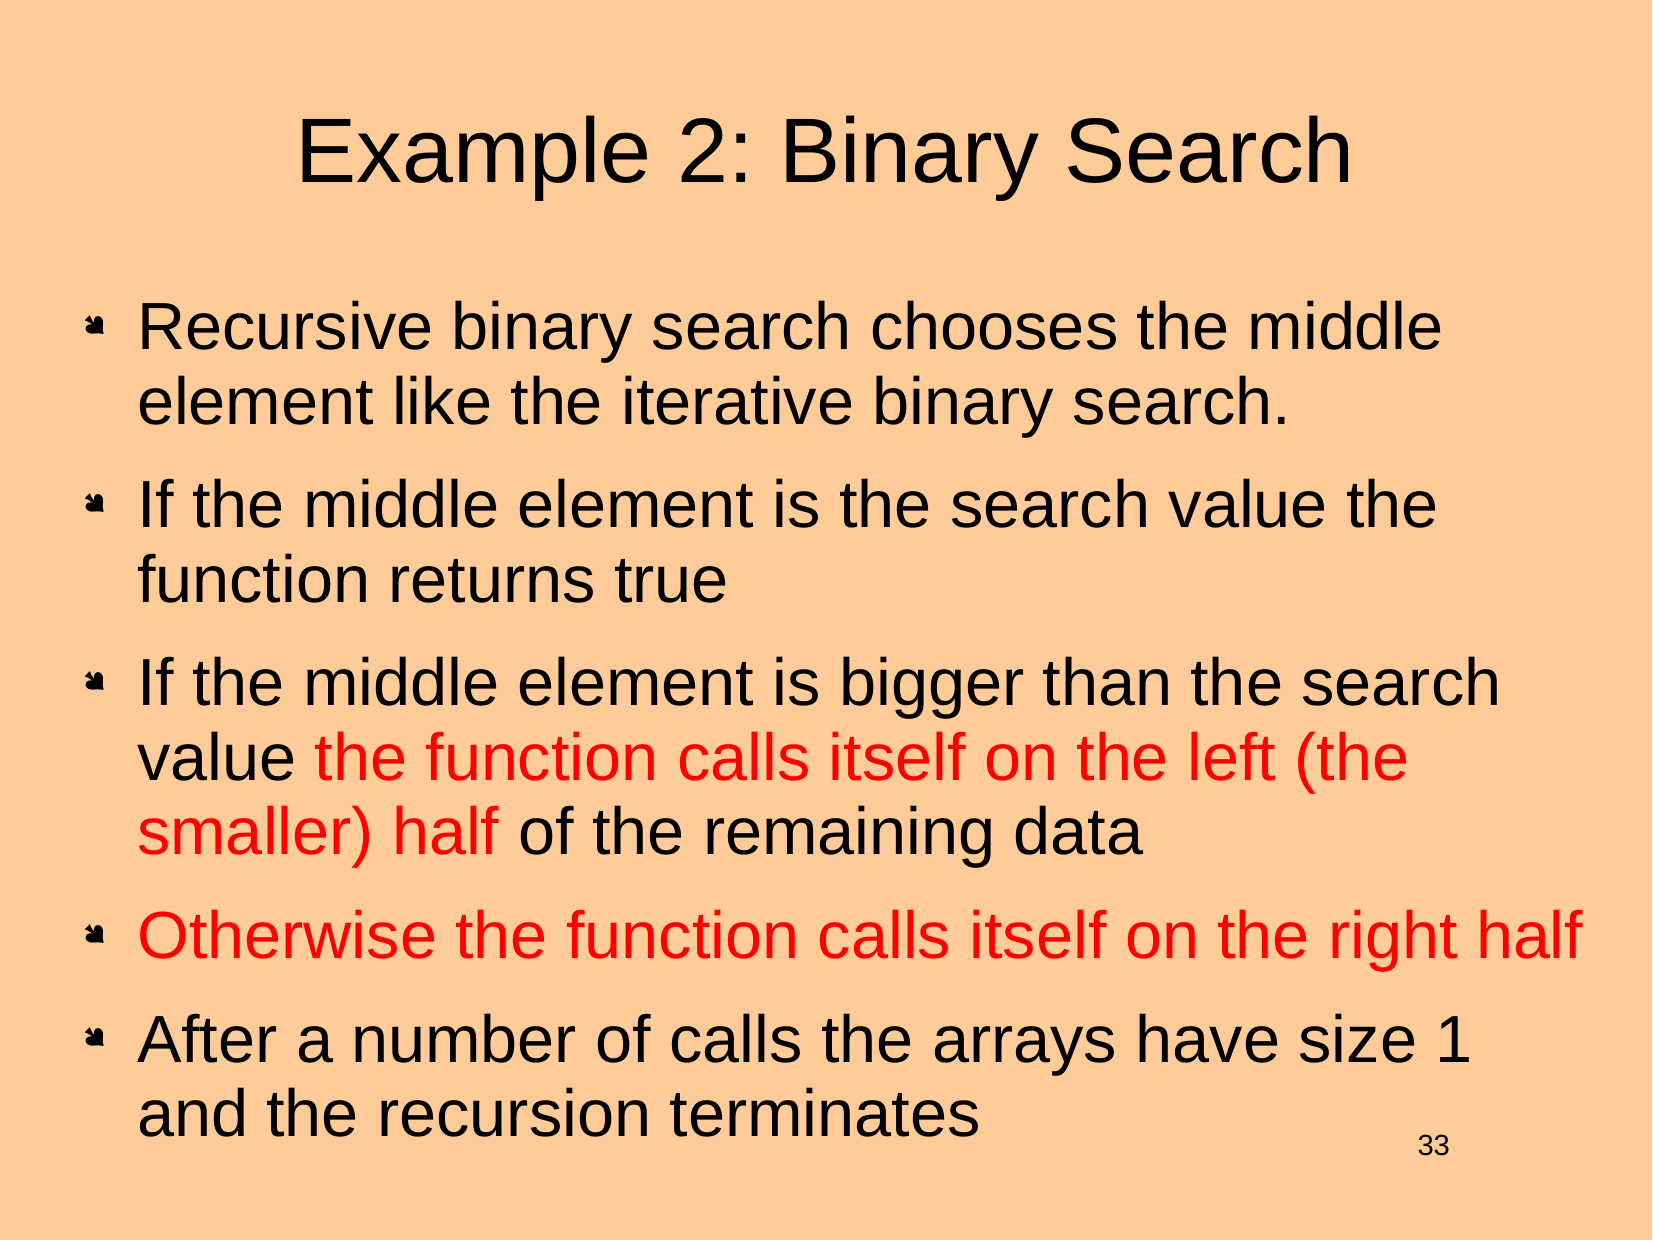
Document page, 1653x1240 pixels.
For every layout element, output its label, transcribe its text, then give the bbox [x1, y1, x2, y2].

slide_number 33 [1416, 1129, 1568, 1173]
title Example 2: Binary Search [82, 56, 1570, 248]
list Recursive binary search chooses the middle element like the iterative binary search. If the middle element is the search value the function returns true If the middle element is bigger than the search value the function calls itself on the left (the smaller) half of the remaining data Otherwise the function calls itself on the right half After a number of calls the arrays have size 1 and the recursion terminates [82, 289, 1596, 1212]
